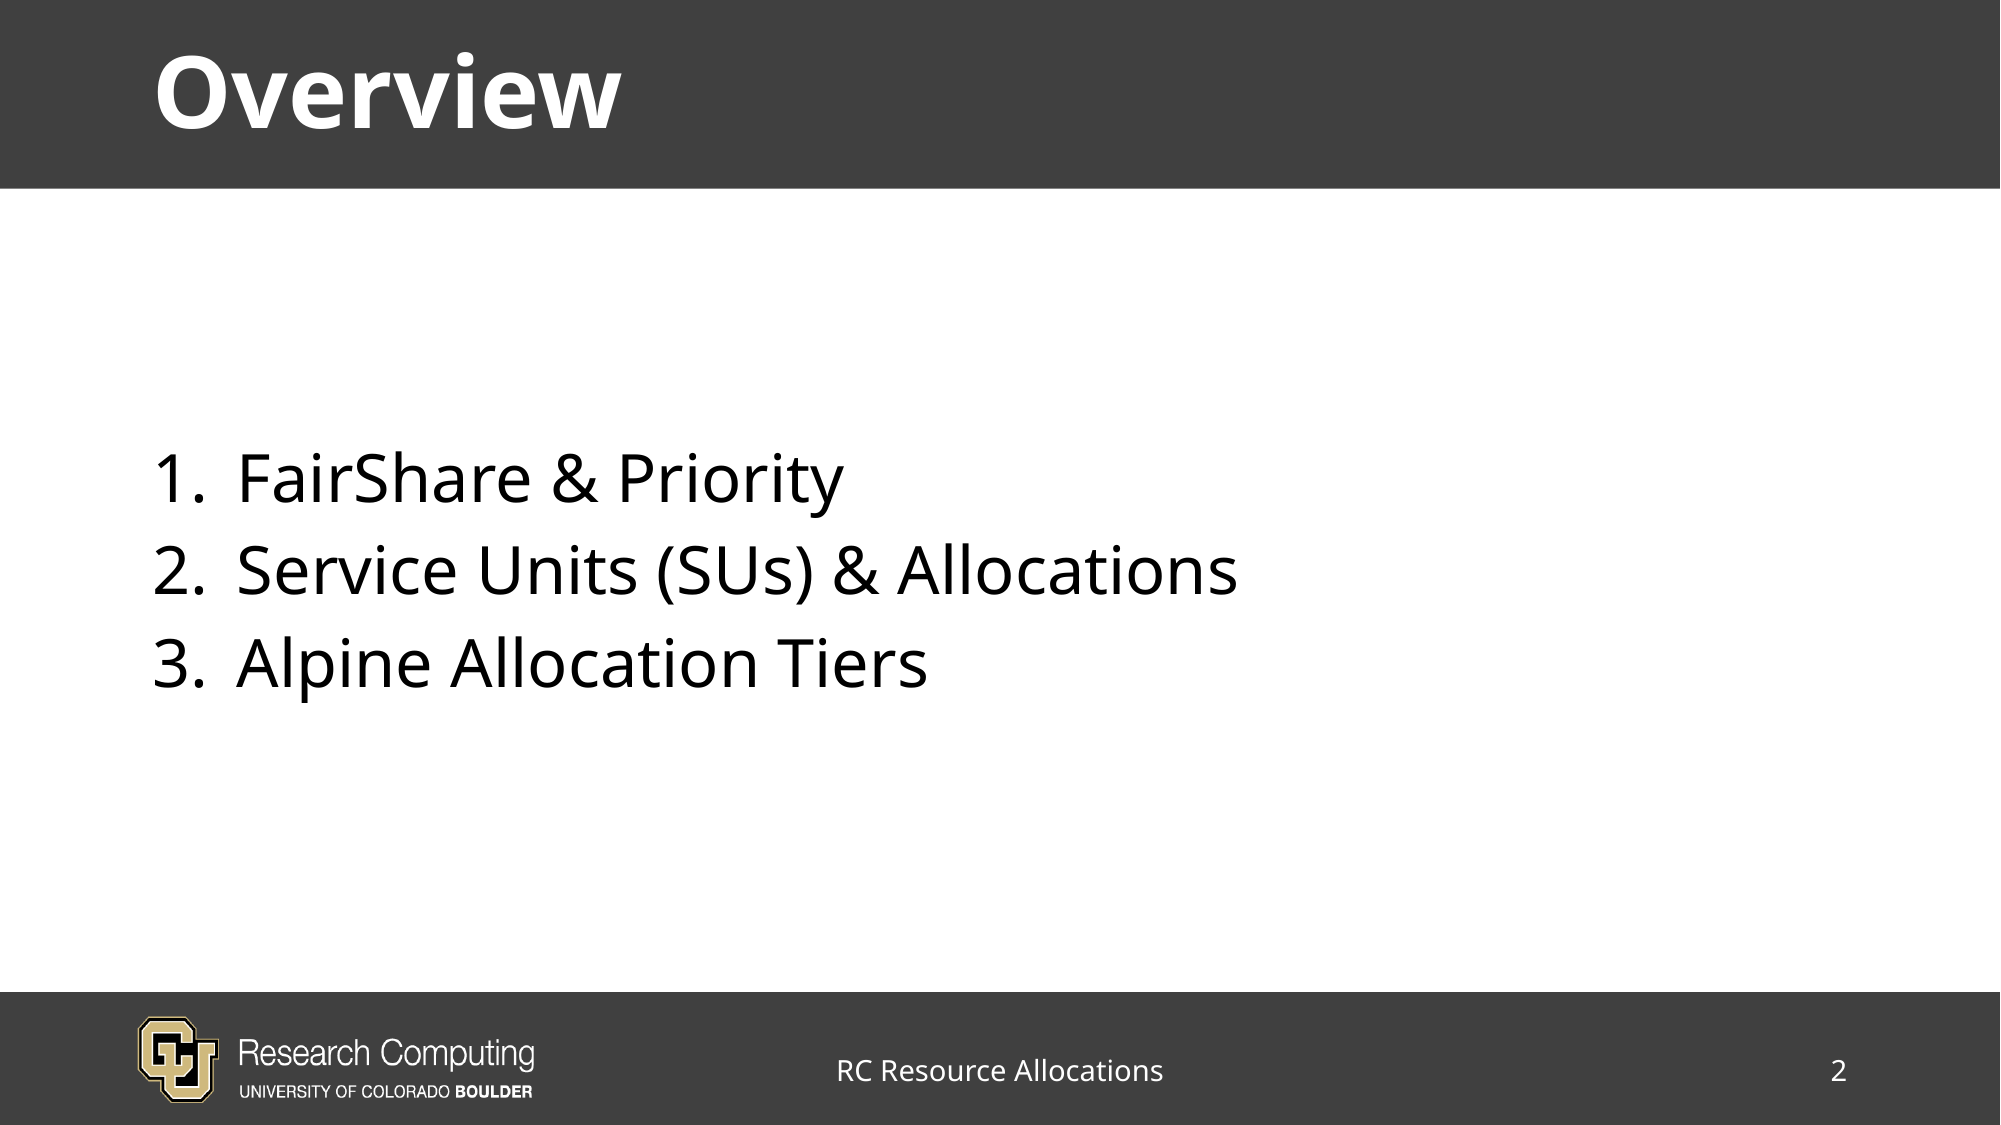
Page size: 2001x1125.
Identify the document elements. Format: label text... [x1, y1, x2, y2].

title Overview [137, 6, 1863, 187]
picture [137, 1016, 534, 1103]
footer RC Resource Allocations [662, 1042, 1338, 1103]
list FairShare & Priority Service Units (SUs) & Allocations Alpine Allocation Tiers [137, 216, 1863, 931]
slide_number 2 [1412, 1042, 1863, 1103]
